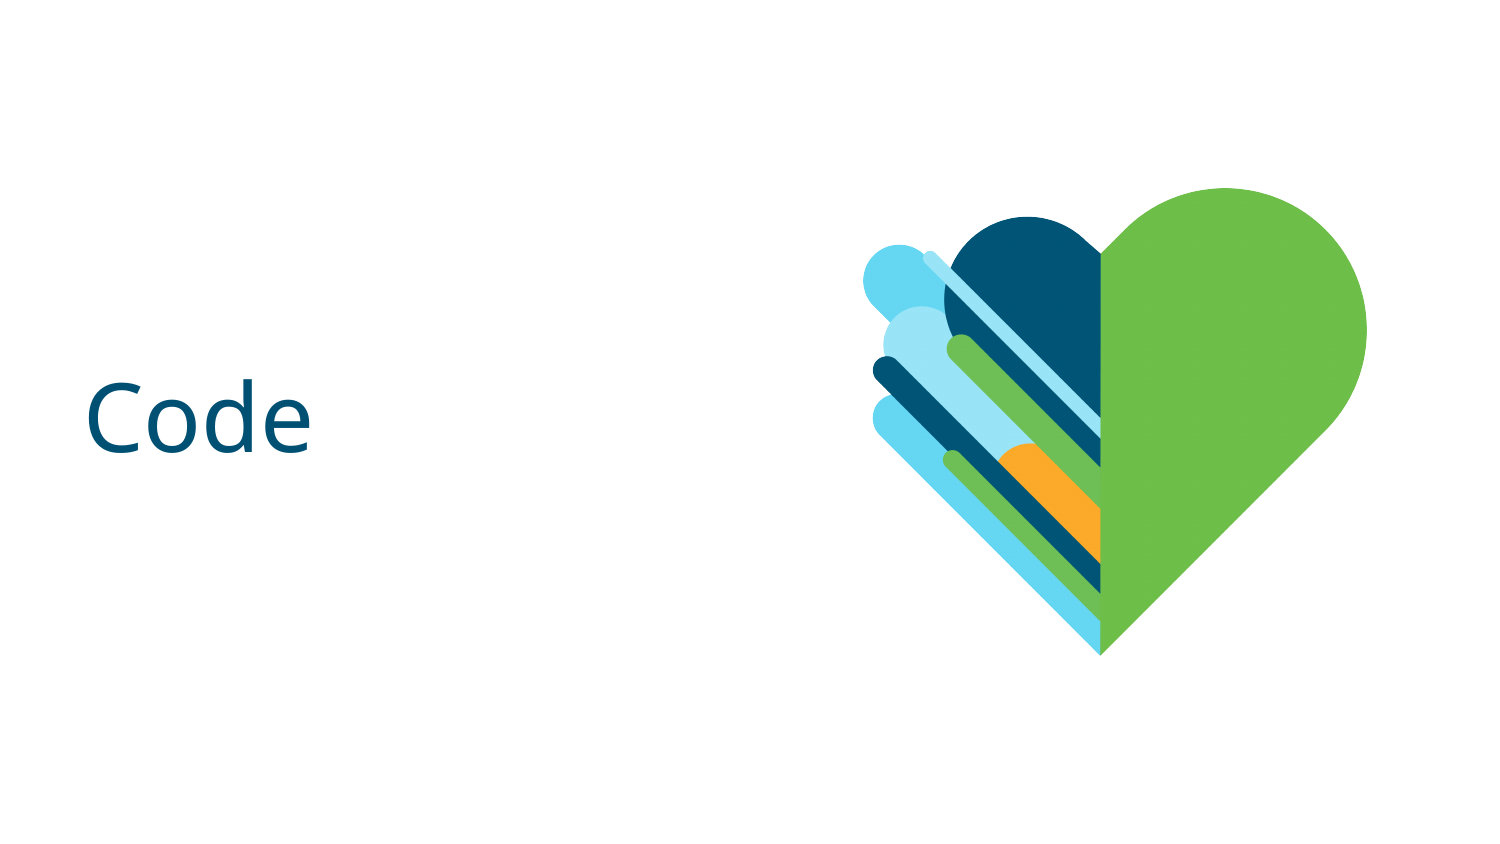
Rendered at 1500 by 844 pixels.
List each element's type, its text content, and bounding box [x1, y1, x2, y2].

title Code [68, 211, 824, 633]
picture [863, 188, 1367, 656]
